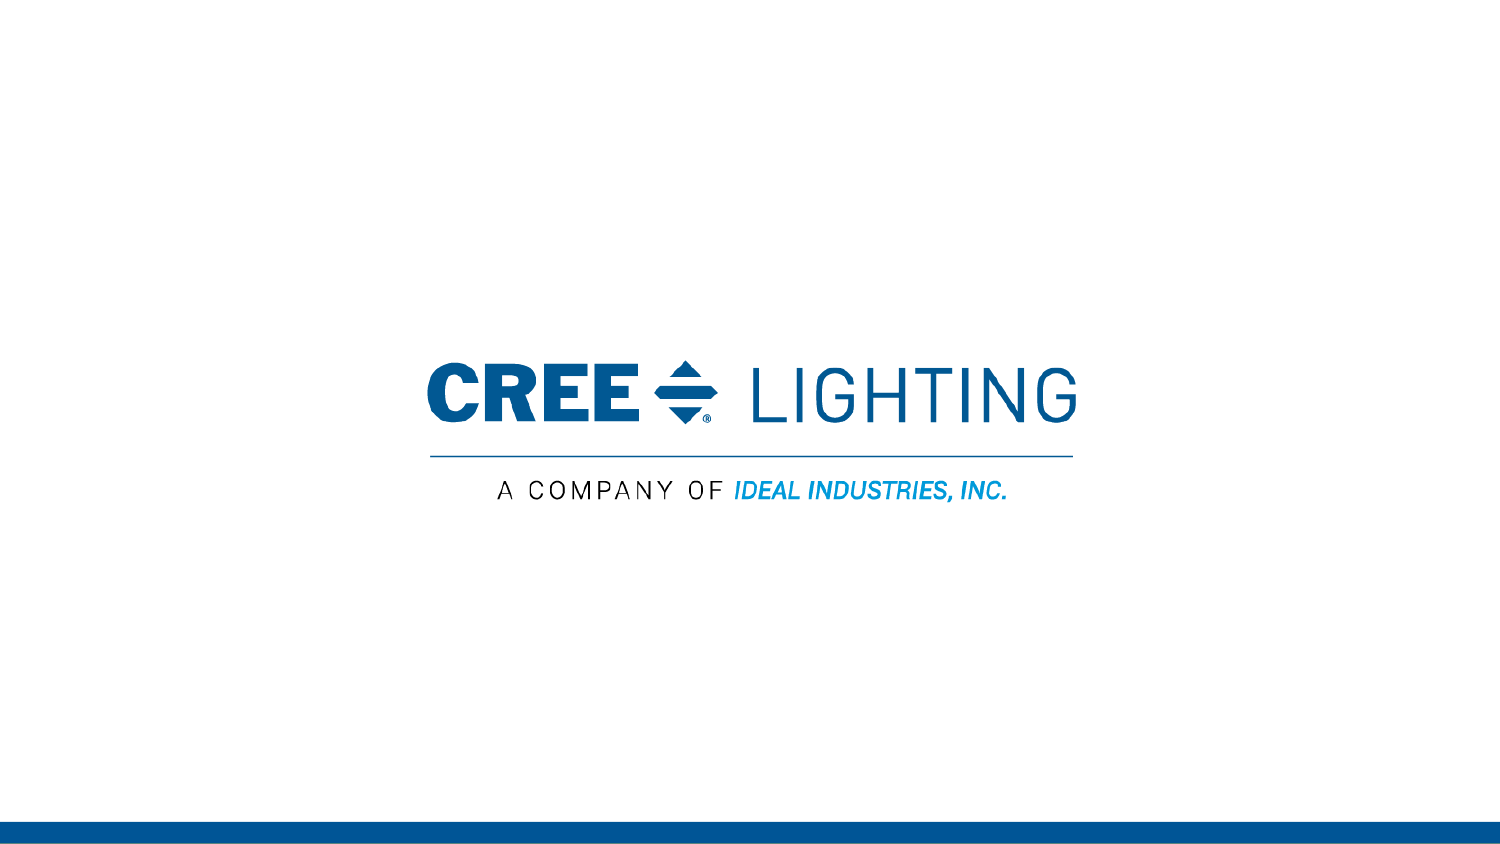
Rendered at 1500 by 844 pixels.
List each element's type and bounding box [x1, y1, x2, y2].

picture [368, 305, 1132, 557]
